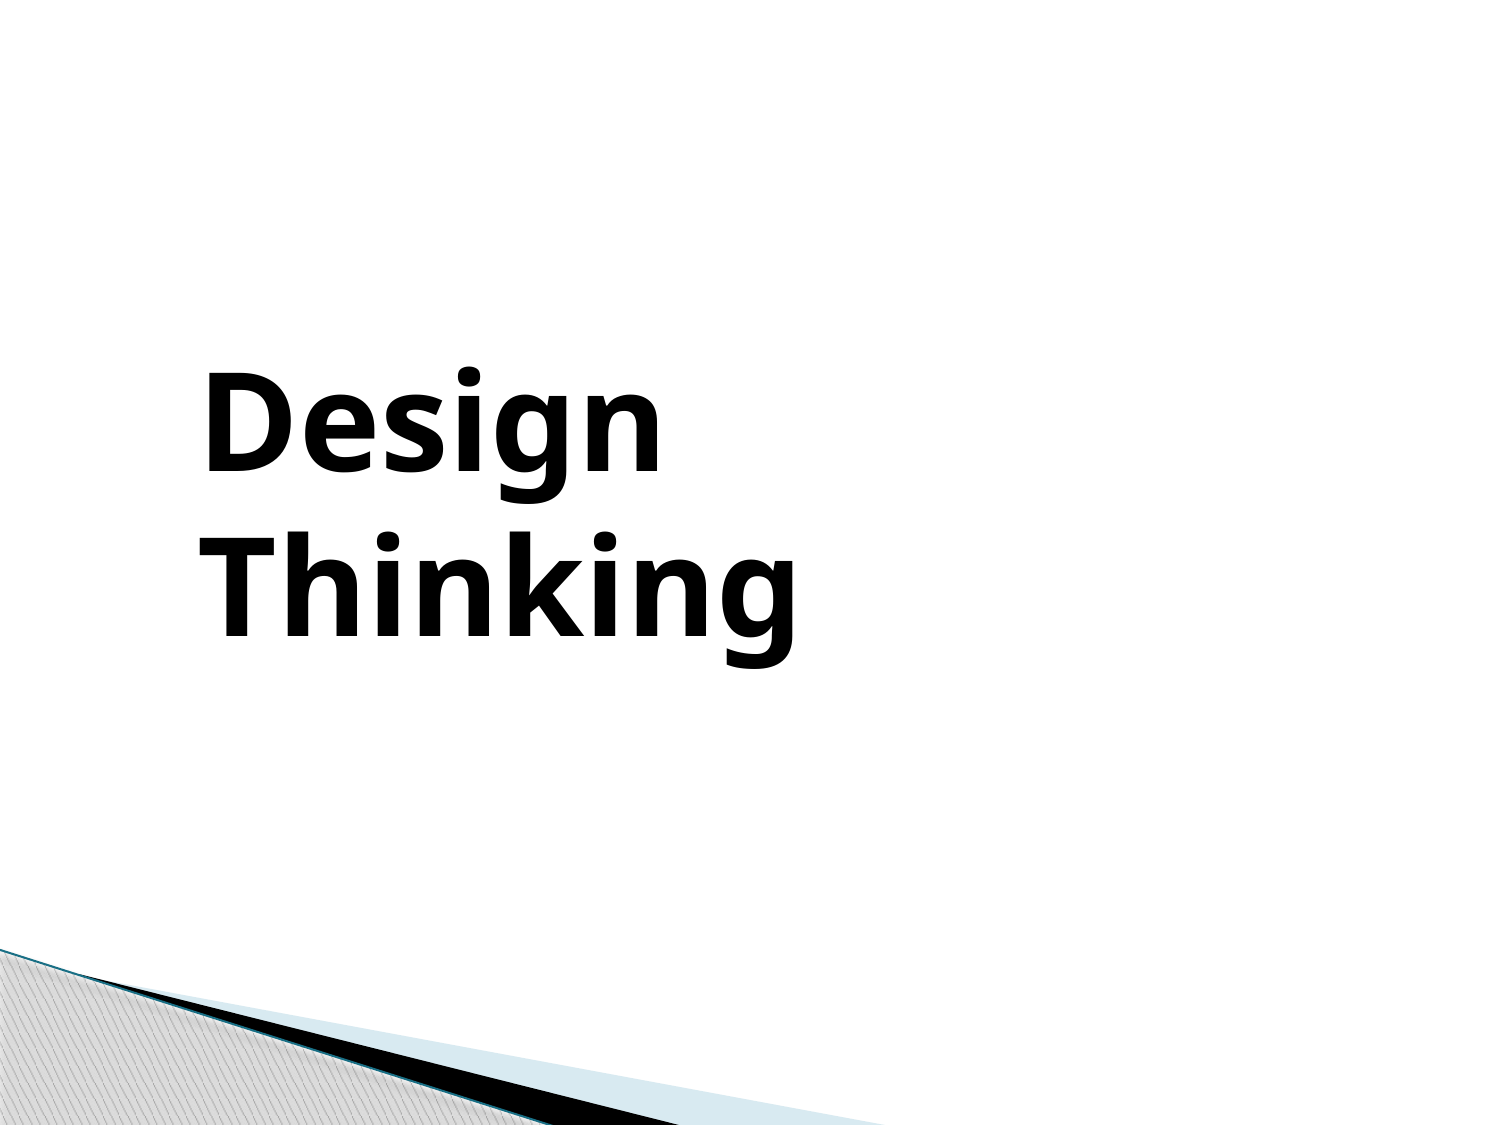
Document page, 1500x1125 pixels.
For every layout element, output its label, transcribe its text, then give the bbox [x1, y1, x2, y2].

text_box Design Thinking [182, 326, 1317, 671]
